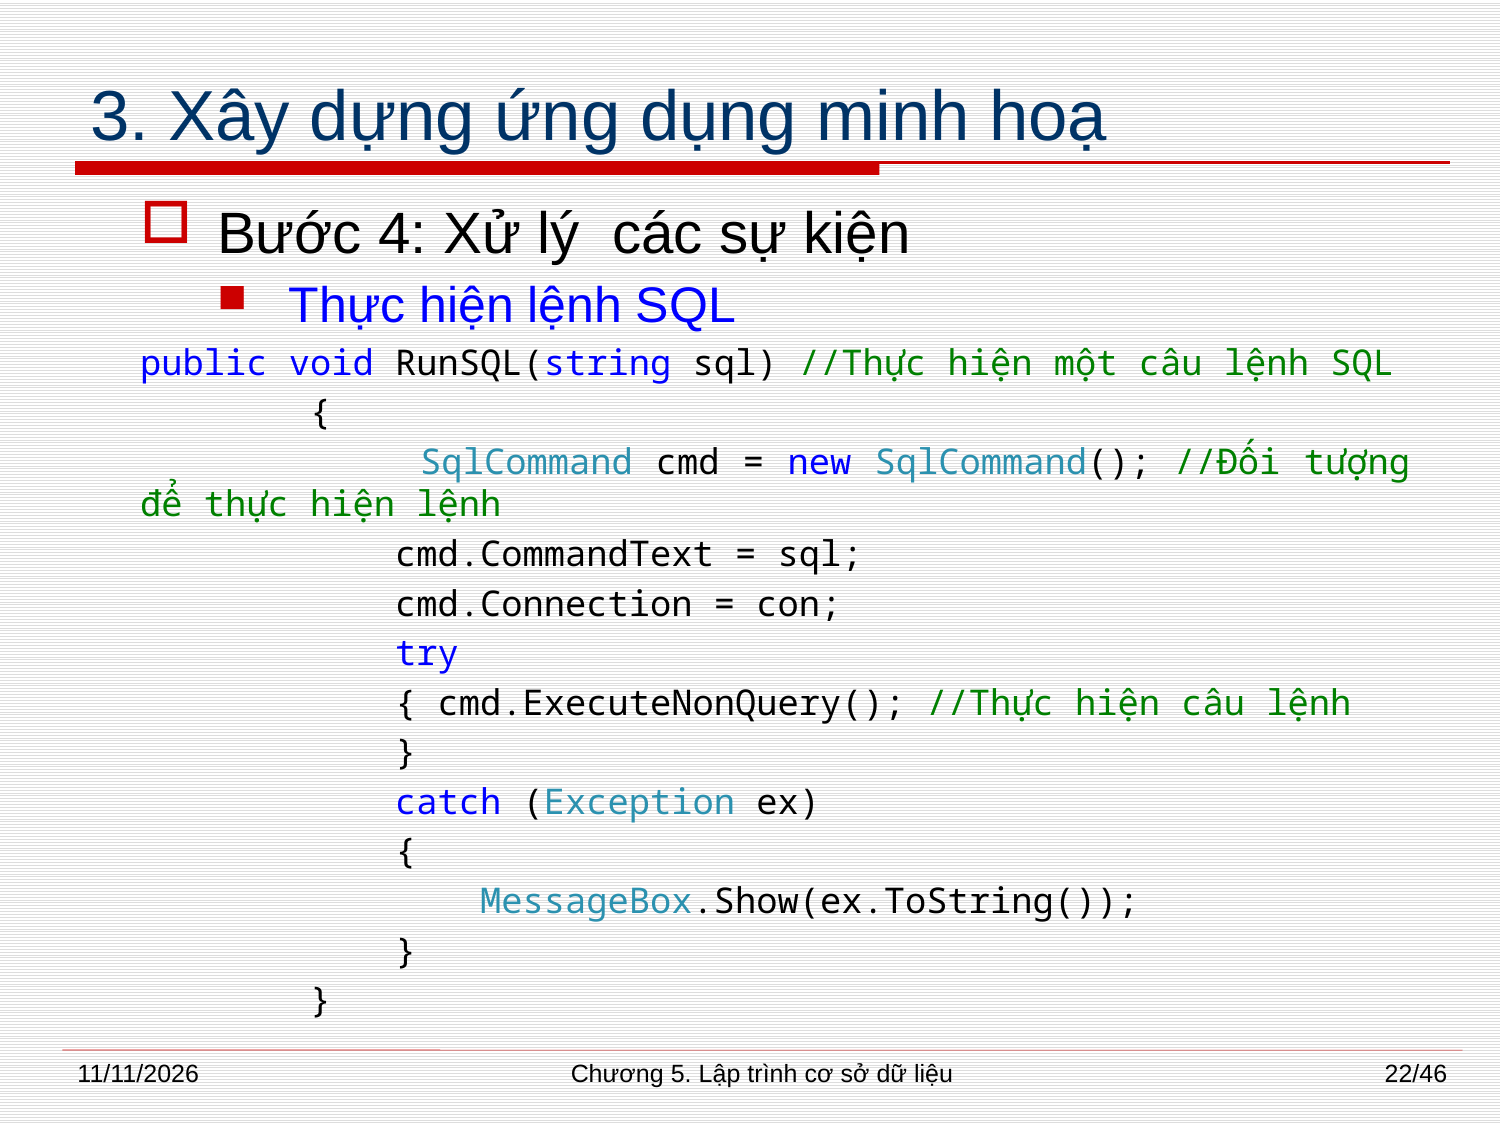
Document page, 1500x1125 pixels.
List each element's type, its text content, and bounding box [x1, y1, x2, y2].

list Bước 4: Xử lý các sự kiện Thực hiện lệnh SQL public void RunSQL(string sql) //Thực hiện một câu lệnh SQL { SqlCommand cmd = new SqlCommand(); //Đối tượng để thực hiện lệnh cmd.CommandText = sql; cmd.Connection = con; try { cmd.ExecuteNonQuery(); //Thực hiện câu lệnh } catch (Exception ex) { MessageBox.Show(ex.ToString()); } } [125, 187, 1425, 1038]
slide_number 22/46 [1137, 1049, 1463, 1103]
title 3. Xây dựng ứng dụng minh hoạ [75, 50, 1450, 163]
footer Chương 5. Lập trình cơ sở dữ liệu [437, 1049, 1088, 1103]
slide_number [62, 1049, 388, 1103]
